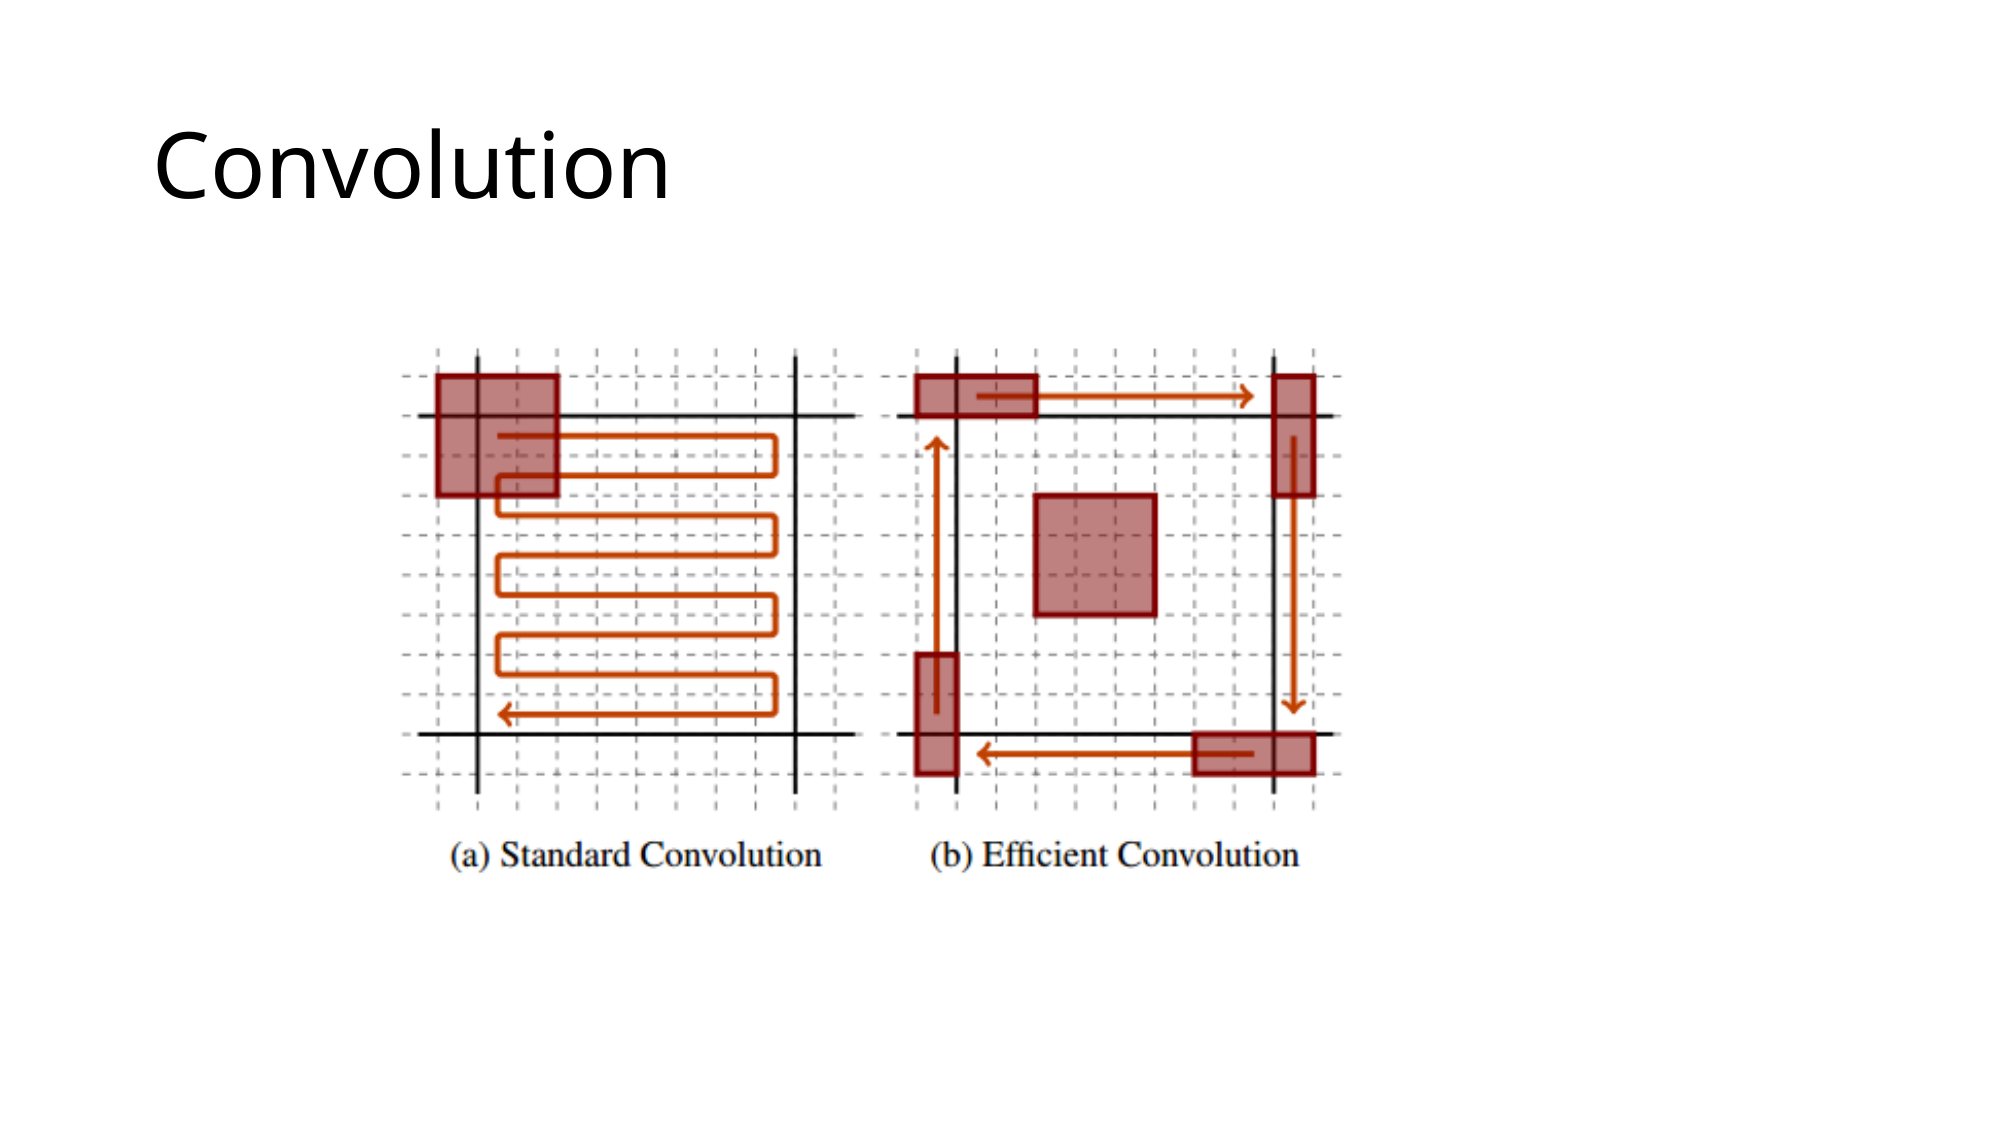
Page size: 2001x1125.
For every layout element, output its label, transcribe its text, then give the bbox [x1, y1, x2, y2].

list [397, 313, 1395, 906]
title Convolution [137, 59, 1863, 278]
